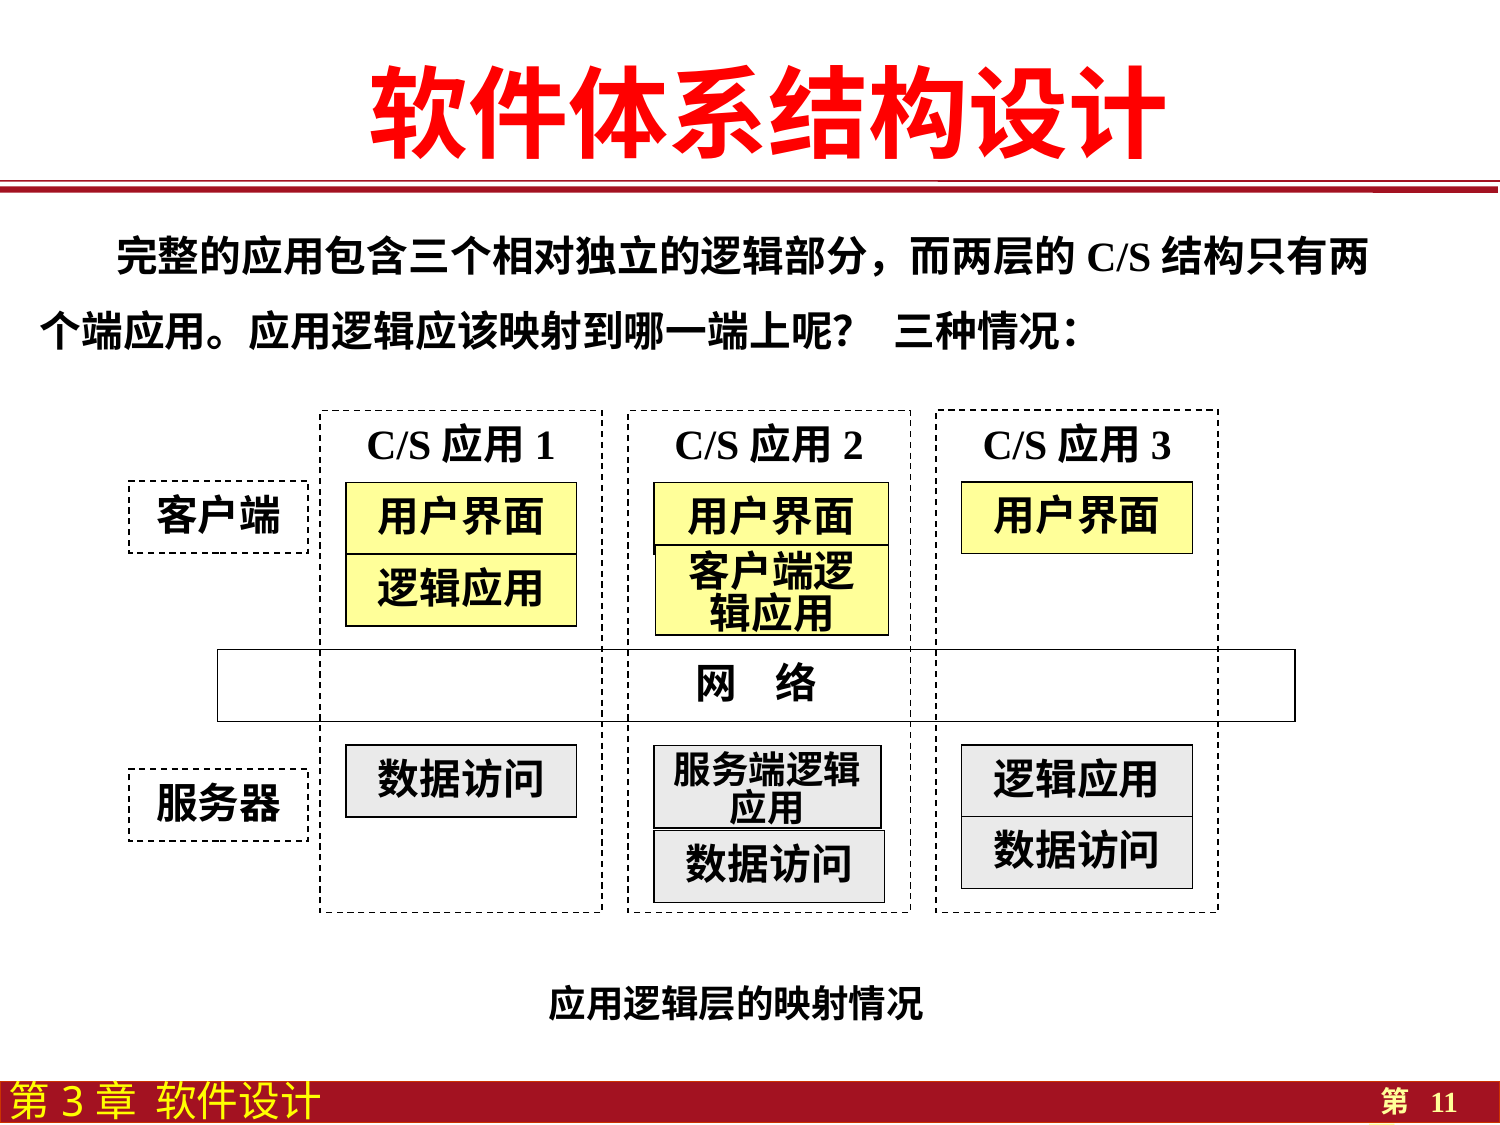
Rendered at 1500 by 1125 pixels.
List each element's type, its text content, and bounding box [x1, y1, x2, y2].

text_box 完整的应用包含三个相对独立的逻辑部分，而两层的C/S结构只有两个端应用。应用逻辑应该映射到哪一端上呢？ 三种情况： [24, 197, 1413, 363]
text_box 软件体系结构设计 [349, 87, 1188, 154]
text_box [128, 409, 1296, 913]
text_box 应用逻辑层的映射情况 [492, 972, 980, 1045]
